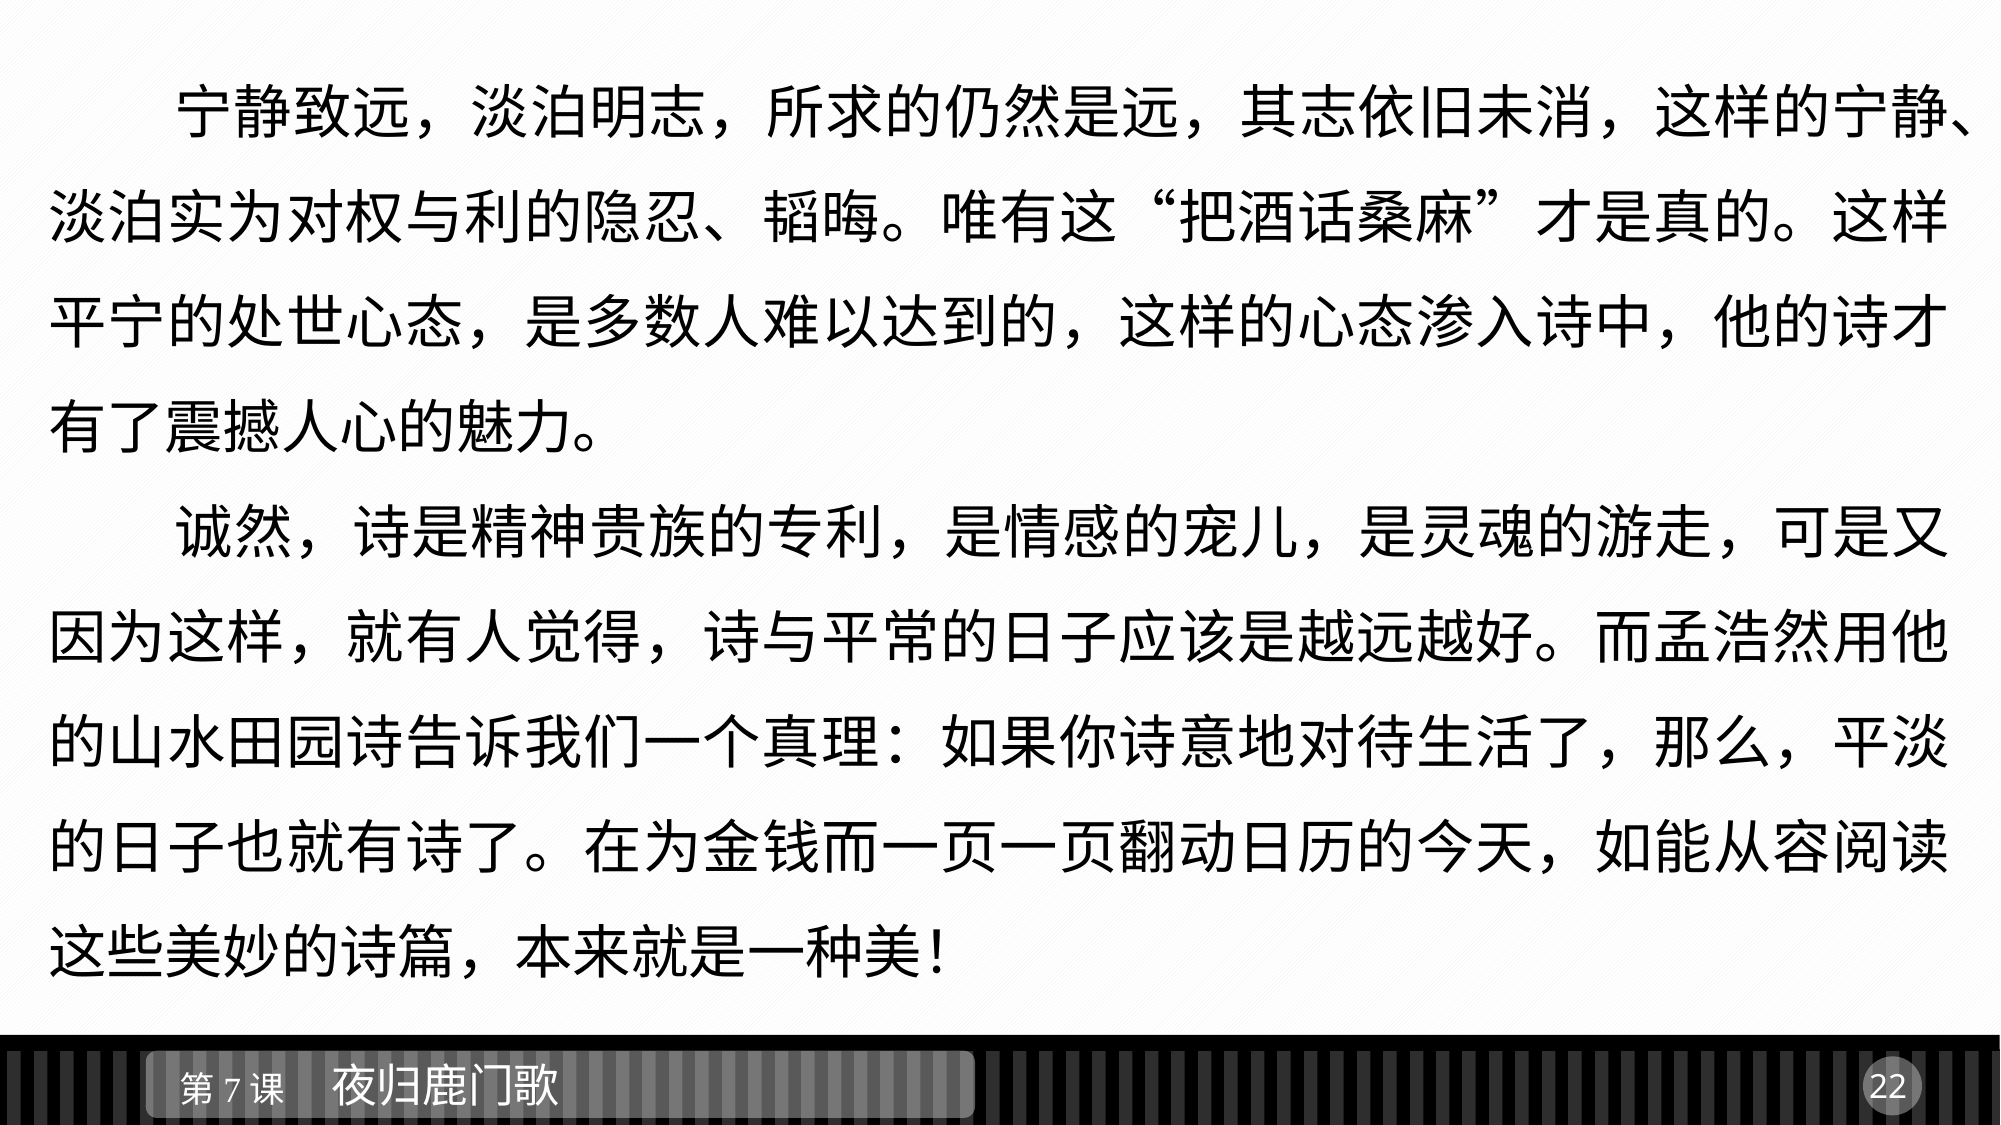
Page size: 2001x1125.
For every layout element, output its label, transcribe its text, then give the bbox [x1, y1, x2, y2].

text_box 宁静致远，淡泊明志，所求的仍然是远，其志依旧未消，这样的宁静、淡泊实为对权与利的隐忍、韬晦。唯有这“把酒话桑麻”才是真的。这样平宁的处世心态，是多数人难以达到的，这样的心态渗入诗中，他的诗才有了震撼人心的魅力。 诚然，诗是精神贵族的专利，是情感的宠儿，是灵魂的游走，可是又因为这样，就有人觉得，诗与平常的日子应该是越远越好。而孟浩然用他的山水田园诗告诉我们一个真理：如果你诗意地对待生活了，那么，平淡的日子也就有诗了。在为金钱而一页一页翻动日历的今天，如能从容阅读这些美妙的诗篇，本来就是一种美！ [33, 33, 1965, 993]
